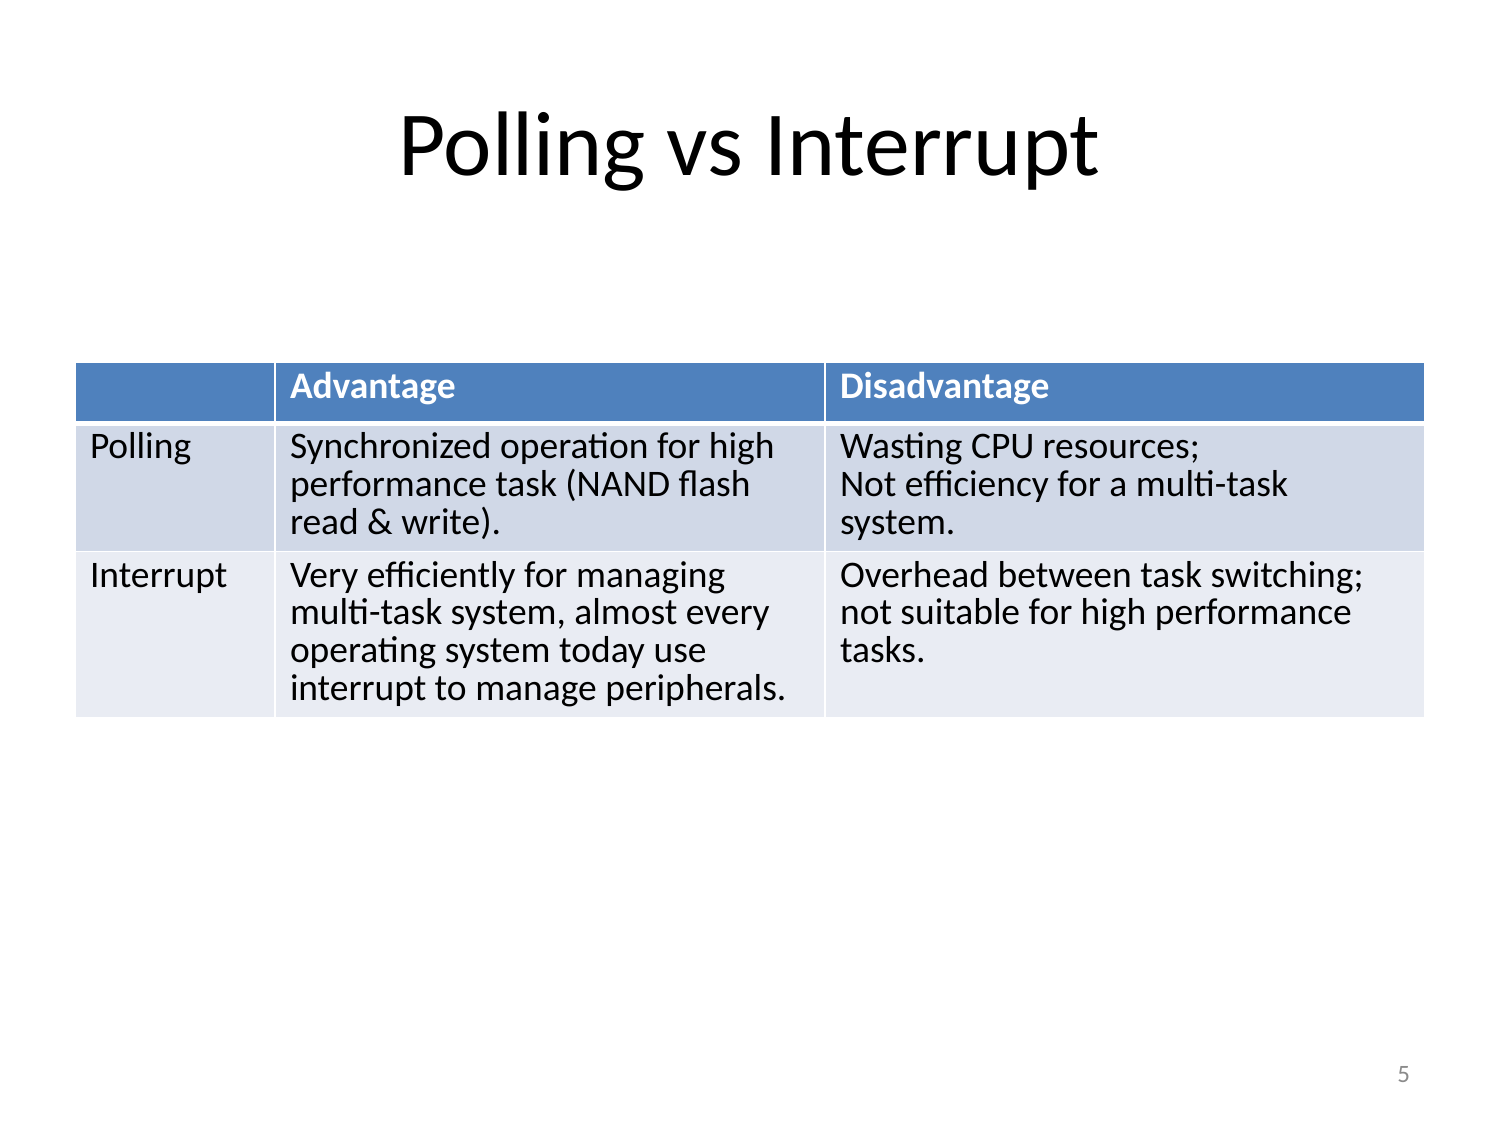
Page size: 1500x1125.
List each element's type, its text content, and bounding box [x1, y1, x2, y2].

table_cell Overhead between task switching; not suitable for high performance tasks. [826, 552, 1424, 717]
table_header Disadvantage [826, 363, 1424, 421]
table_cell Very efficiently for managing multi-task system, almost every operating system today use interrupt to manage peripherals. [276, 552, 824, 717]
table_cell Synchronized operation for high performance task (NAND flash read & write). [276, 426, 824, 551]
table_header [76, 363, 274, 421]
slide_number 5 [1074, 1042, 1425, 1103]
table_cell Wasting CPU resources; Not efficiency for a multi-task system. [826, 426, 1424, 551]
table_cell Polling [76, 426, 274, 551]
table_header Advantage [276, 363, 824, 421]
title Polling vs Interrupt [75, 45, 1425, 233]
table_cell Interrupt [76, 552, 274, 717]
